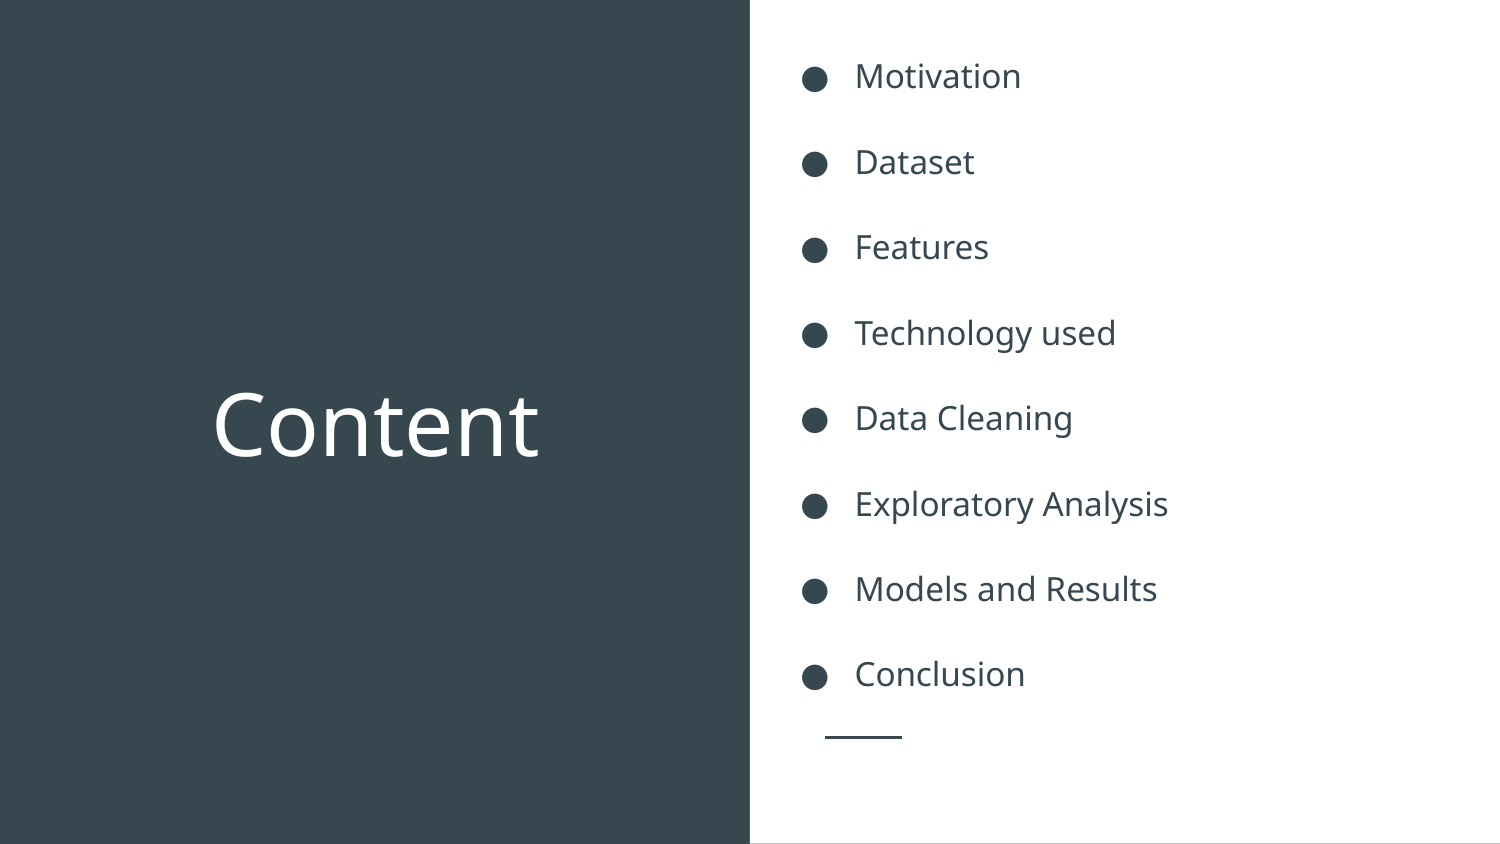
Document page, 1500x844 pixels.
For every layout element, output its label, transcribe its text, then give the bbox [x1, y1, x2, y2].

title Content [43, 284, 708, 560]
list Motivation Dataset Features Technology used Data Cleaning Exploratory Analysis Models and Results Conclusion [764, 109, 1465, 844]
